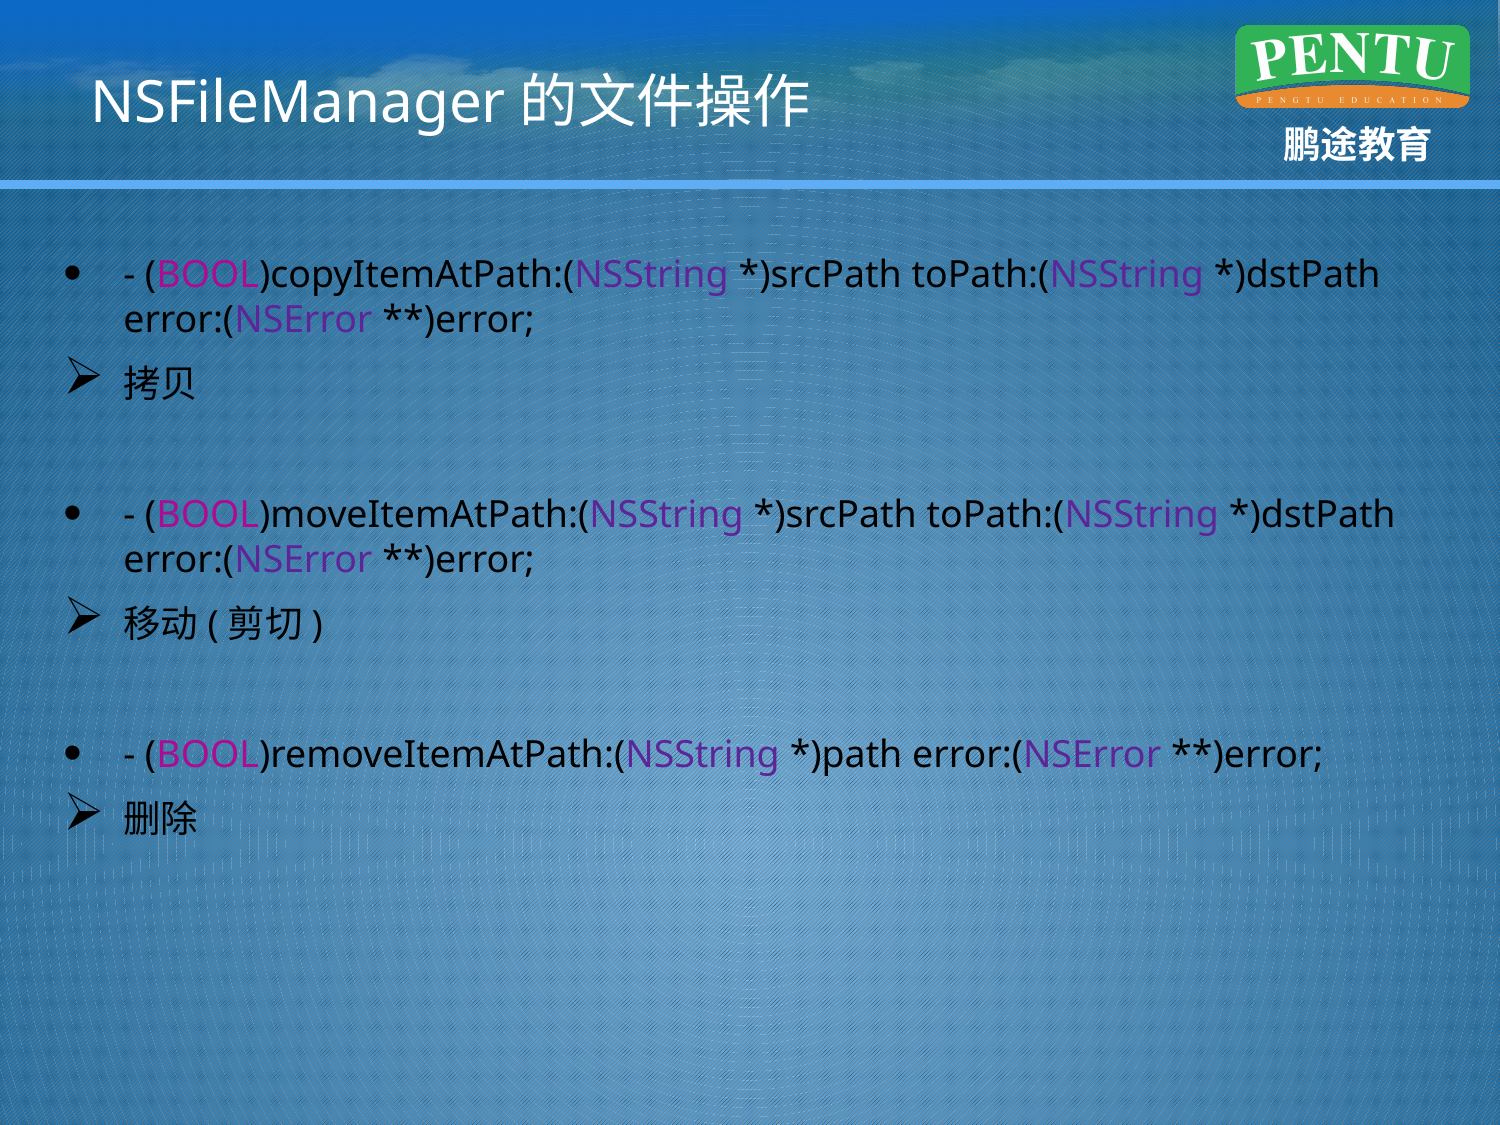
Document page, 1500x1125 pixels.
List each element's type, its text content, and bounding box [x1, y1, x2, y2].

list - (BOOL)copyItemAtPath:(NSString *)srcPath toPath:(NSString *)dstPath error:(NSError **)error; 拷贝 - (BOOL)moveItemAtPath:(NSString *)srcPath toPath:(NSString *)dstPath error:(NSError **)error; 移动(剪切) - (BOOL)removeItemAtPath:(NSString *)path error:(NSError **)error; 删除 [48, 242, 1466, 1042]
title NSFileManager的文件操作 [75, 45, 1211, 155]
picture [0, 0, 1500, 168]
